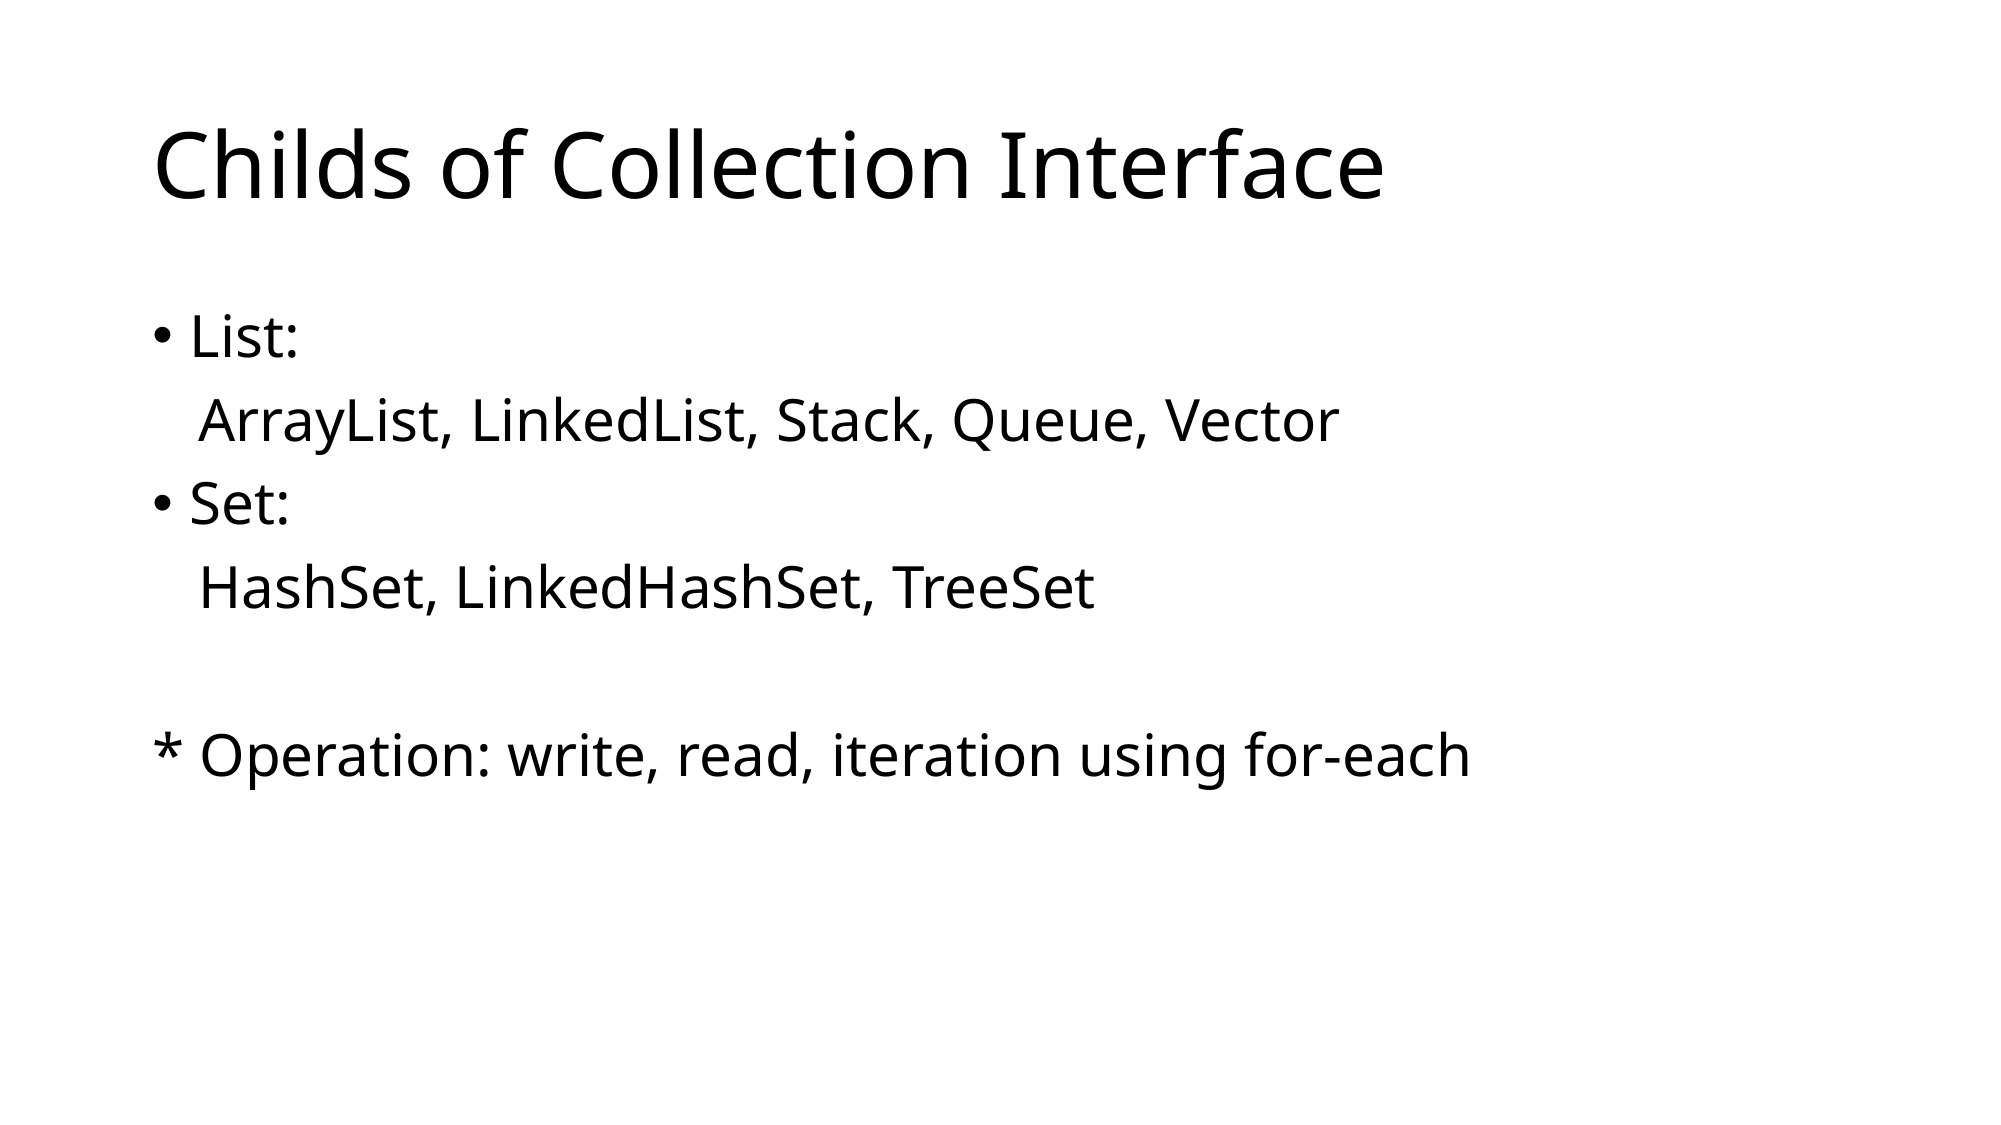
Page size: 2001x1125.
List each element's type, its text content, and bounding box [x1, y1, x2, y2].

title Childs of Collection Interface [137, 59, 1863, 278]
list List: ArrayList, LinkedList, Stack, Queue, Vector Set: HashSet, LinkedHashSet, TreeSet * Operation: write, read, iteration using for-each [137, 299, 1863, 1014]
